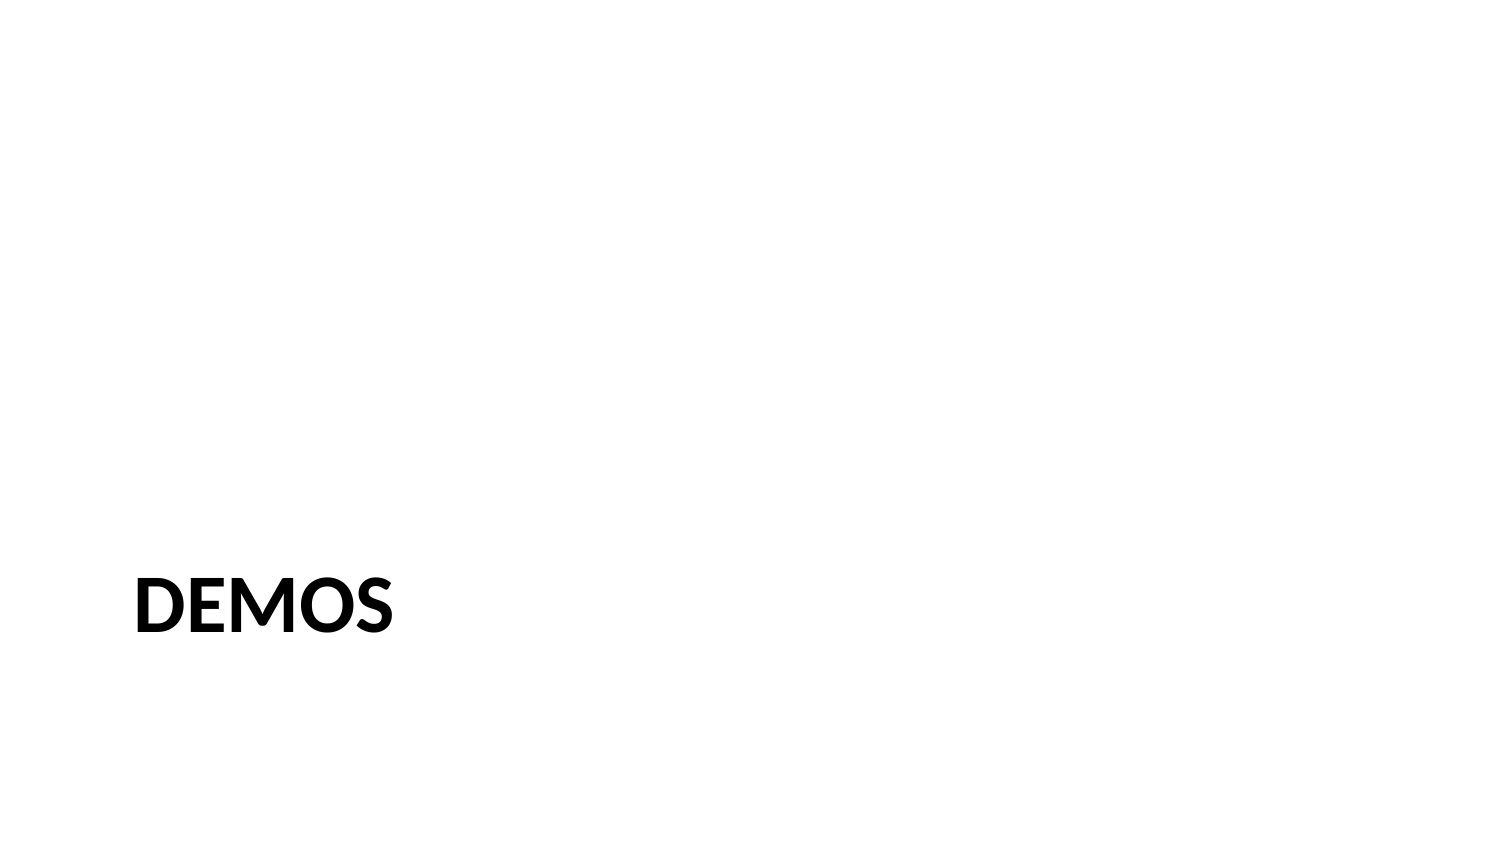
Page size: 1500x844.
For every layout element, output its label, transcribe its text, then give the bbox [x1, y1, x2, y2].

title Demos [118, 542, 1394, 710]
